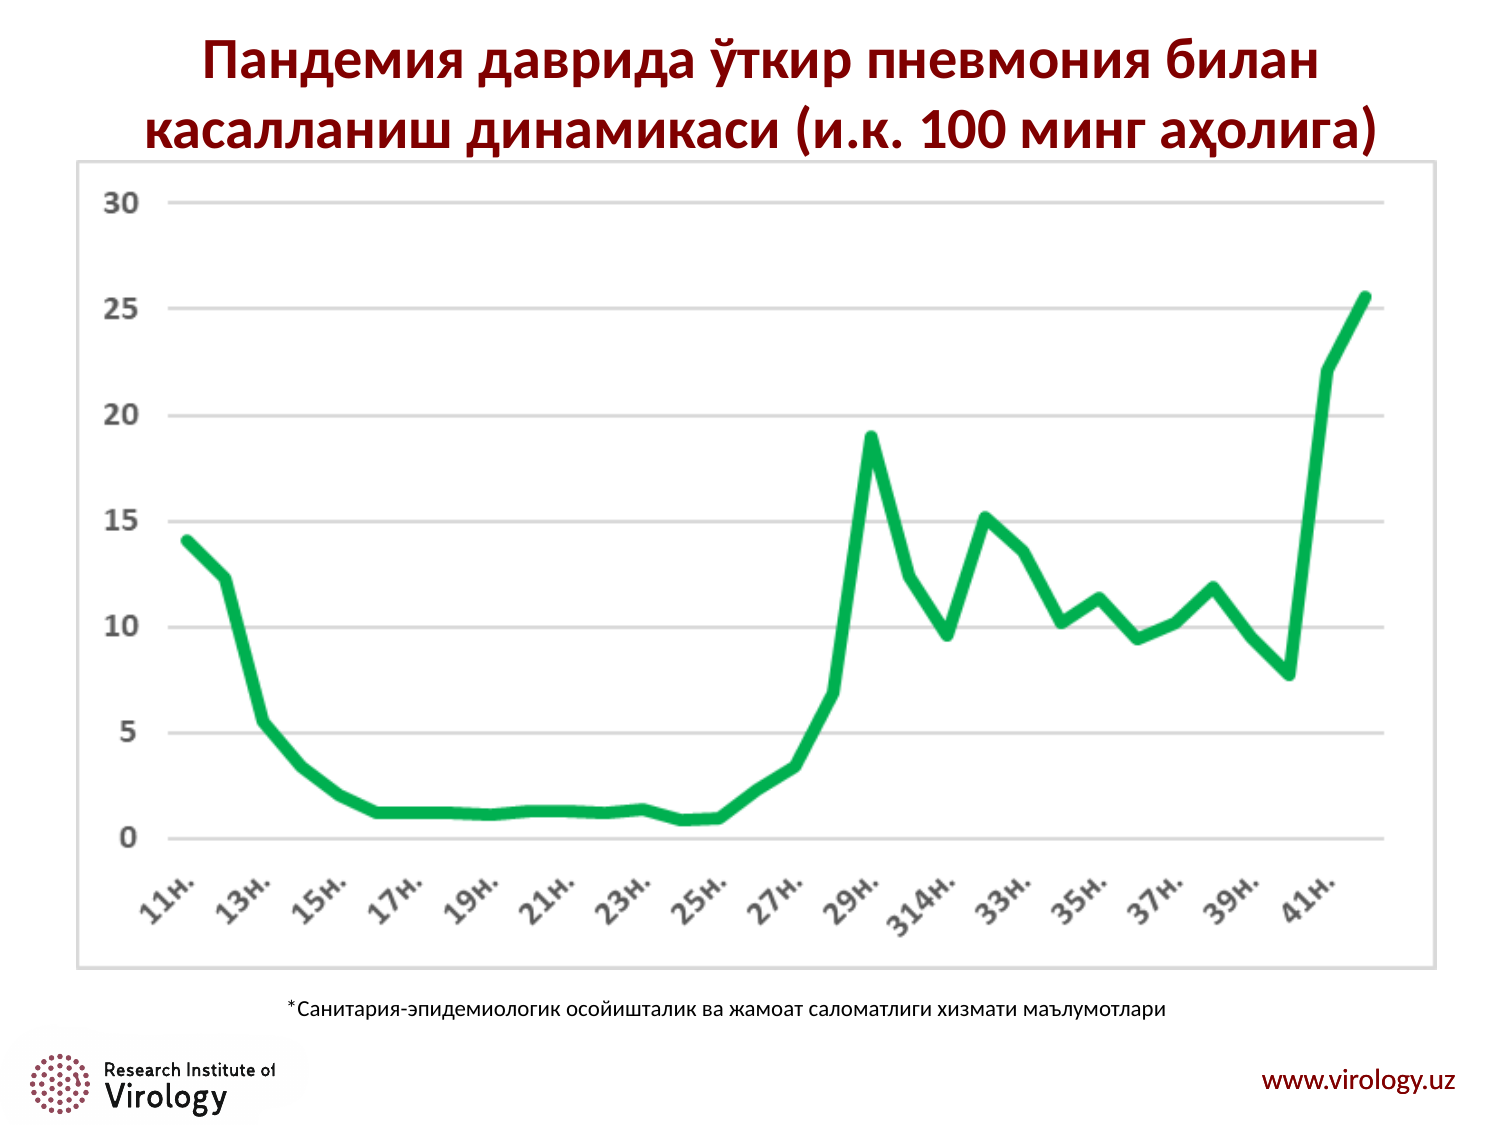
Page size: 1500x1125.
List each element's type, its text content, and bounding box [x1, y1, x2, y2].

title Пандемия даврида ўткир пневмония билан касалланиш динамикаси (и.к. 100 минг аҳолига) [29, 19, 1495, 161]
text_box *Санитария-эпидемиологик осойишталик ва жамоат саломатлиги хизмати маълумотлари [57, 988, 1396, 1027]
picture [76, 160, 1437, 970]
